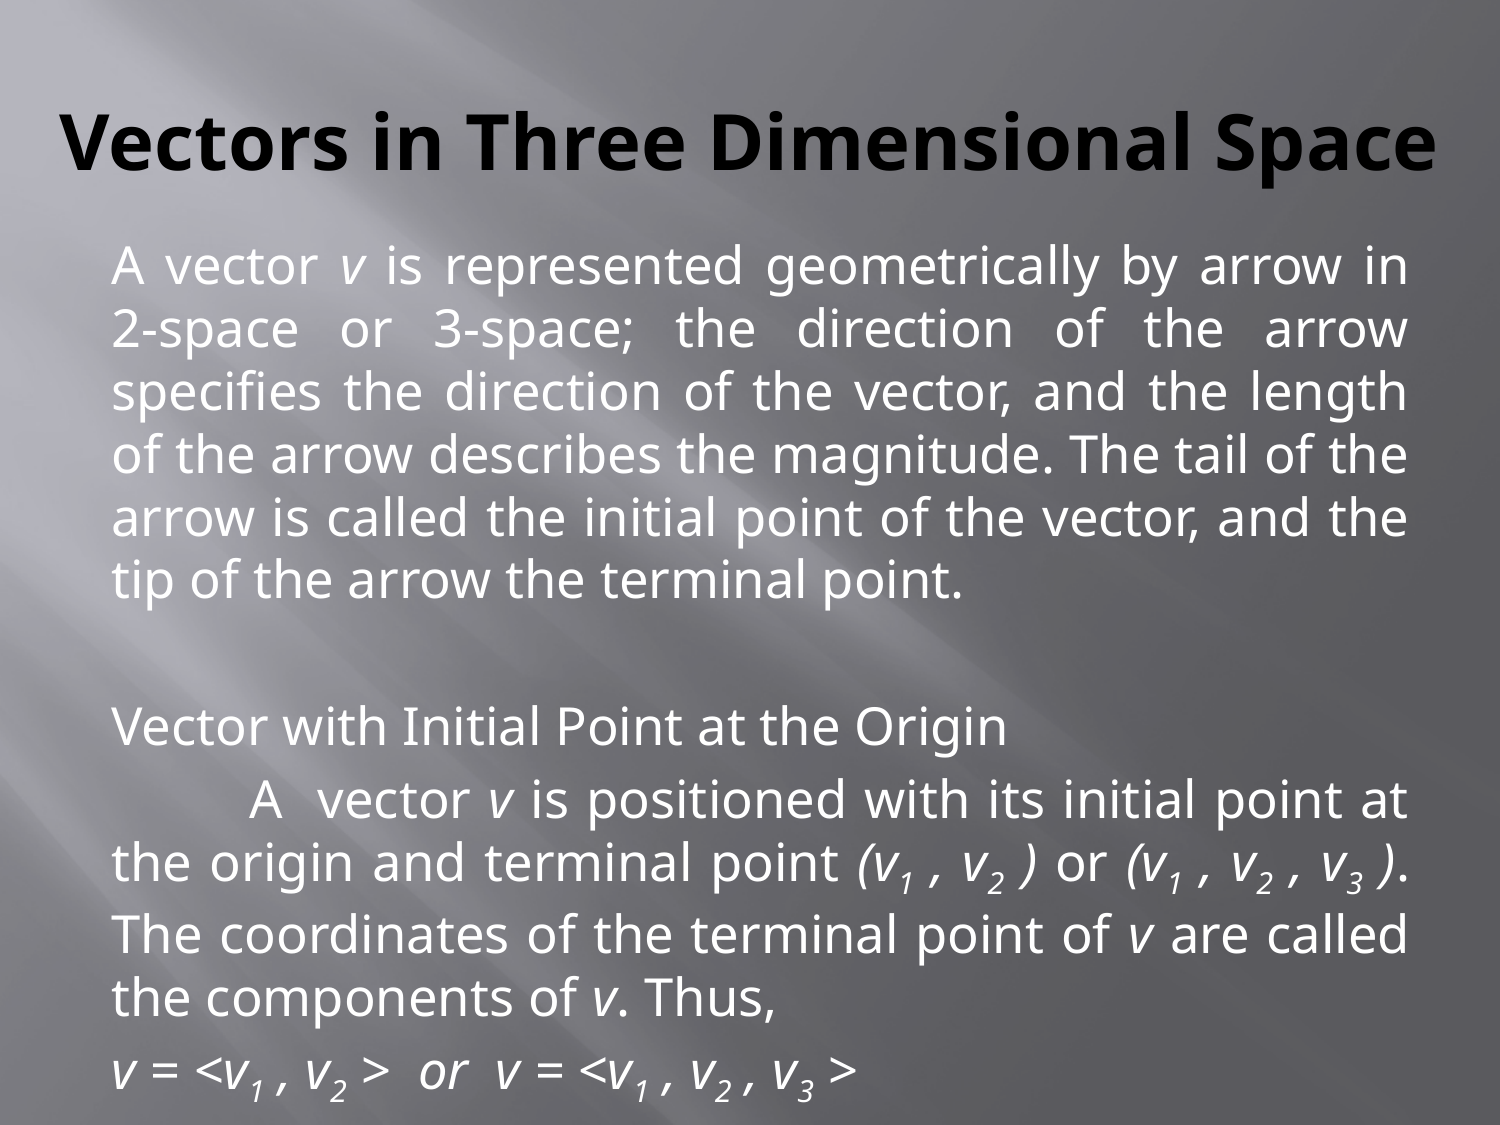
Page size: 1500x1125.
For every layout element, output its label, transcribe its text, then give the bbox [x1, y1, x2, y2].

title Vectors in Three Dimensional Space [0, 45, 1500, 233]
list A vector v is represented geometrically by arrow in 2-space or 3-space; the direction of the arrow specifies the direction of the vector, and the length of the arrow describes the magnitude. The tail of the arrow is called the initial point of the vector, and the tip of the arrow the terminal point. Vector with Initial Point at the Origin A vector v is positioned with its initial point at the origin and terminal point (v1 , v2 ) or (v1 , v2 , v3 ). The coordinates of the terminal point of v are called the components of v. Thus, v = <v1 , v2 > or v = <v1 , v2 , v3 > [75, 224, 1425, 1125]
